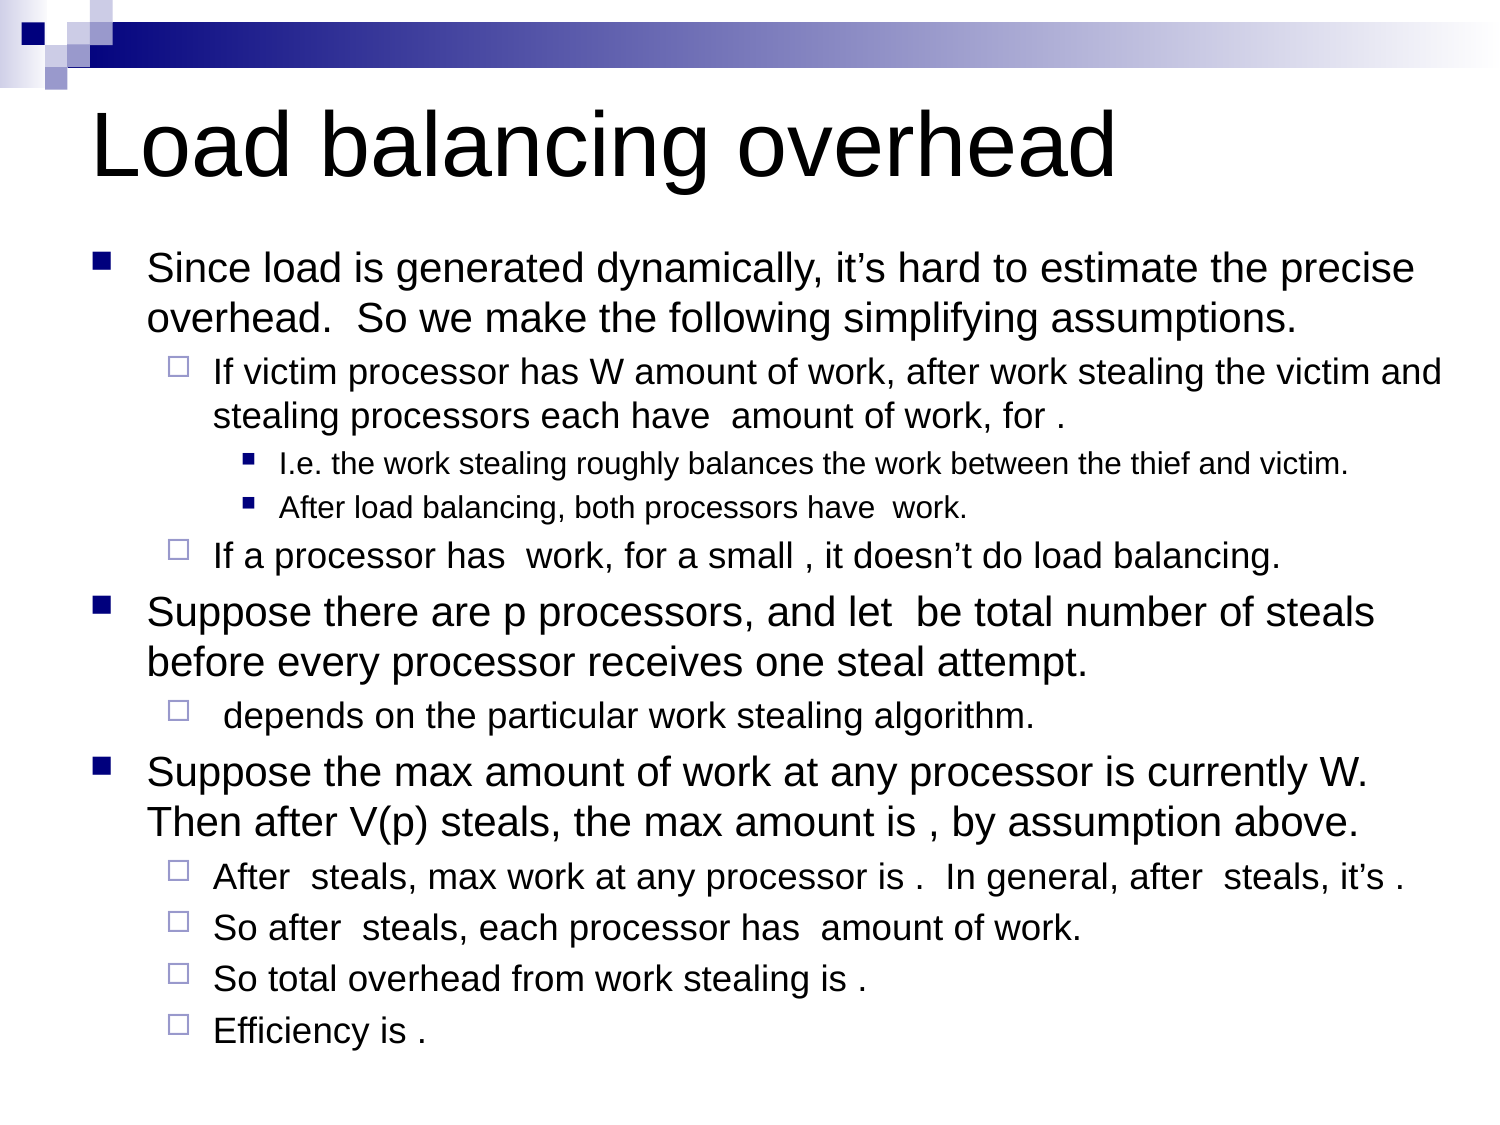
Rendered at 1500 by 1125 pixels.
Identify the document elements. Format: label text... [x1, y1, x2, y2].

title Load balancing overhead [75, 75, 1425, 205]
